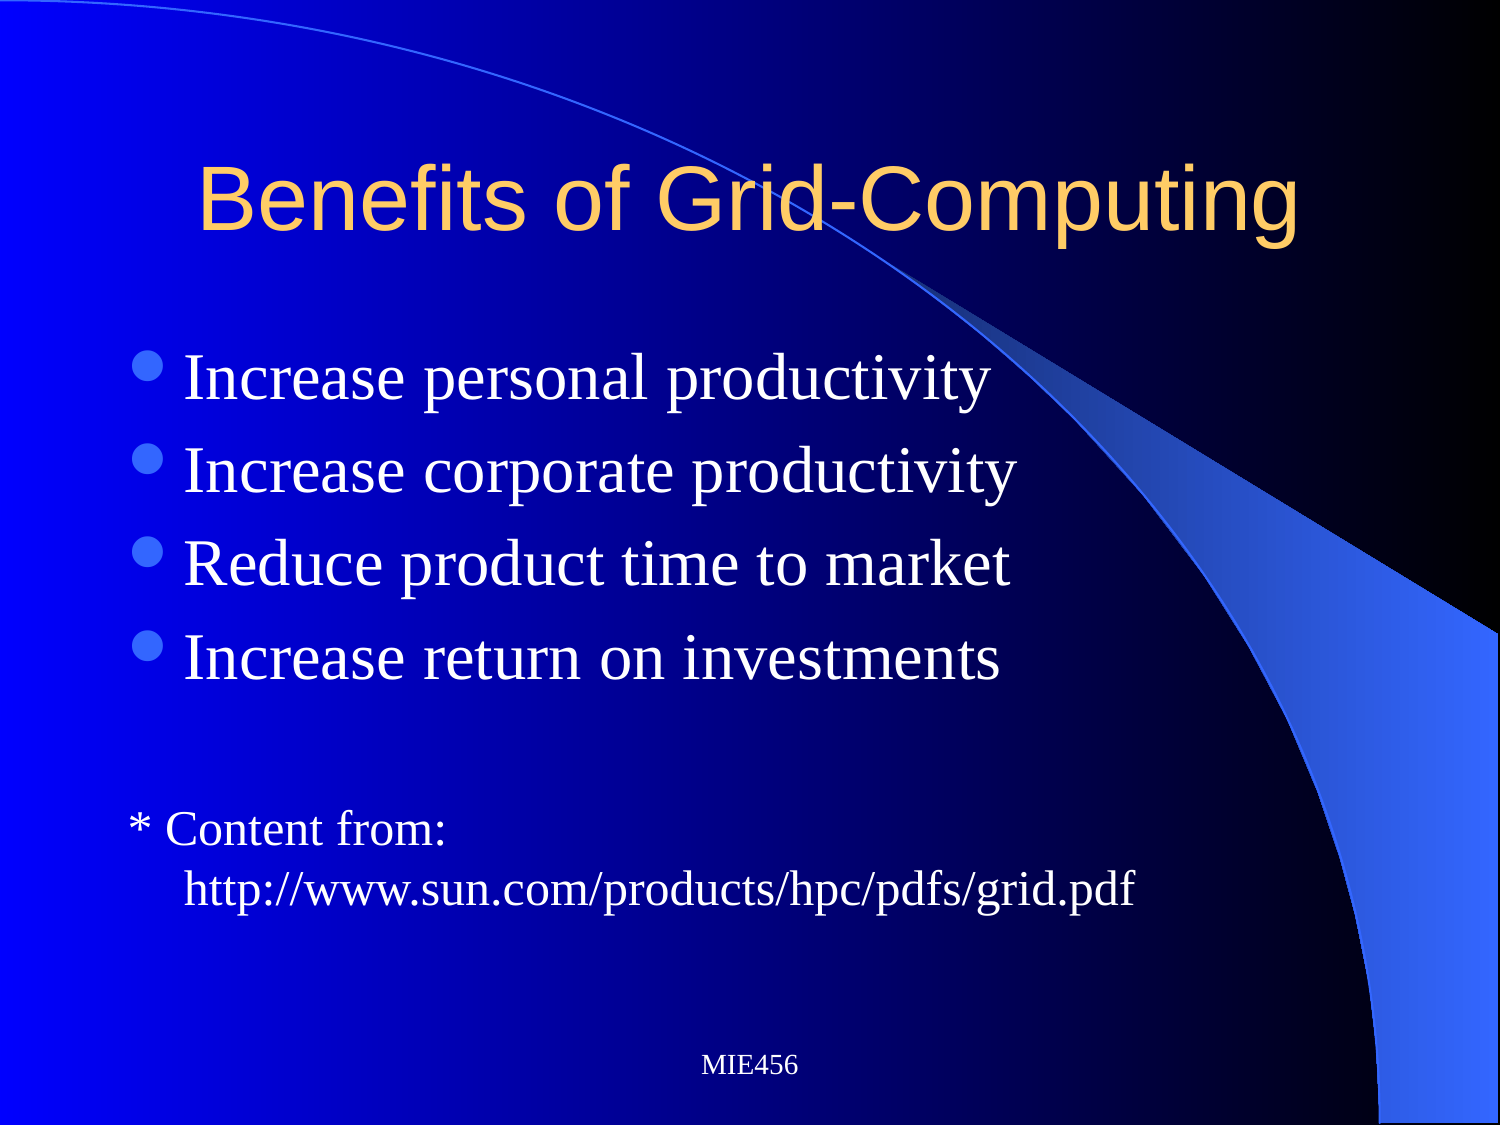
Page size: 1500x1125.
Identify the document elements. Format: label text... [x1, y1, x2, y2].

title Benefits of Grid-Computing [112, 99, 1388, 288]
footer MIE456 [512, 1024, 988, 1101]
list Increase personal productivity Increase corporate productivity Reduce product time to market Increase return on investments * Content from: http://www.sun.com/products/hpc/pdfs/grid.pdf [112, 324, 1388, 1001]
